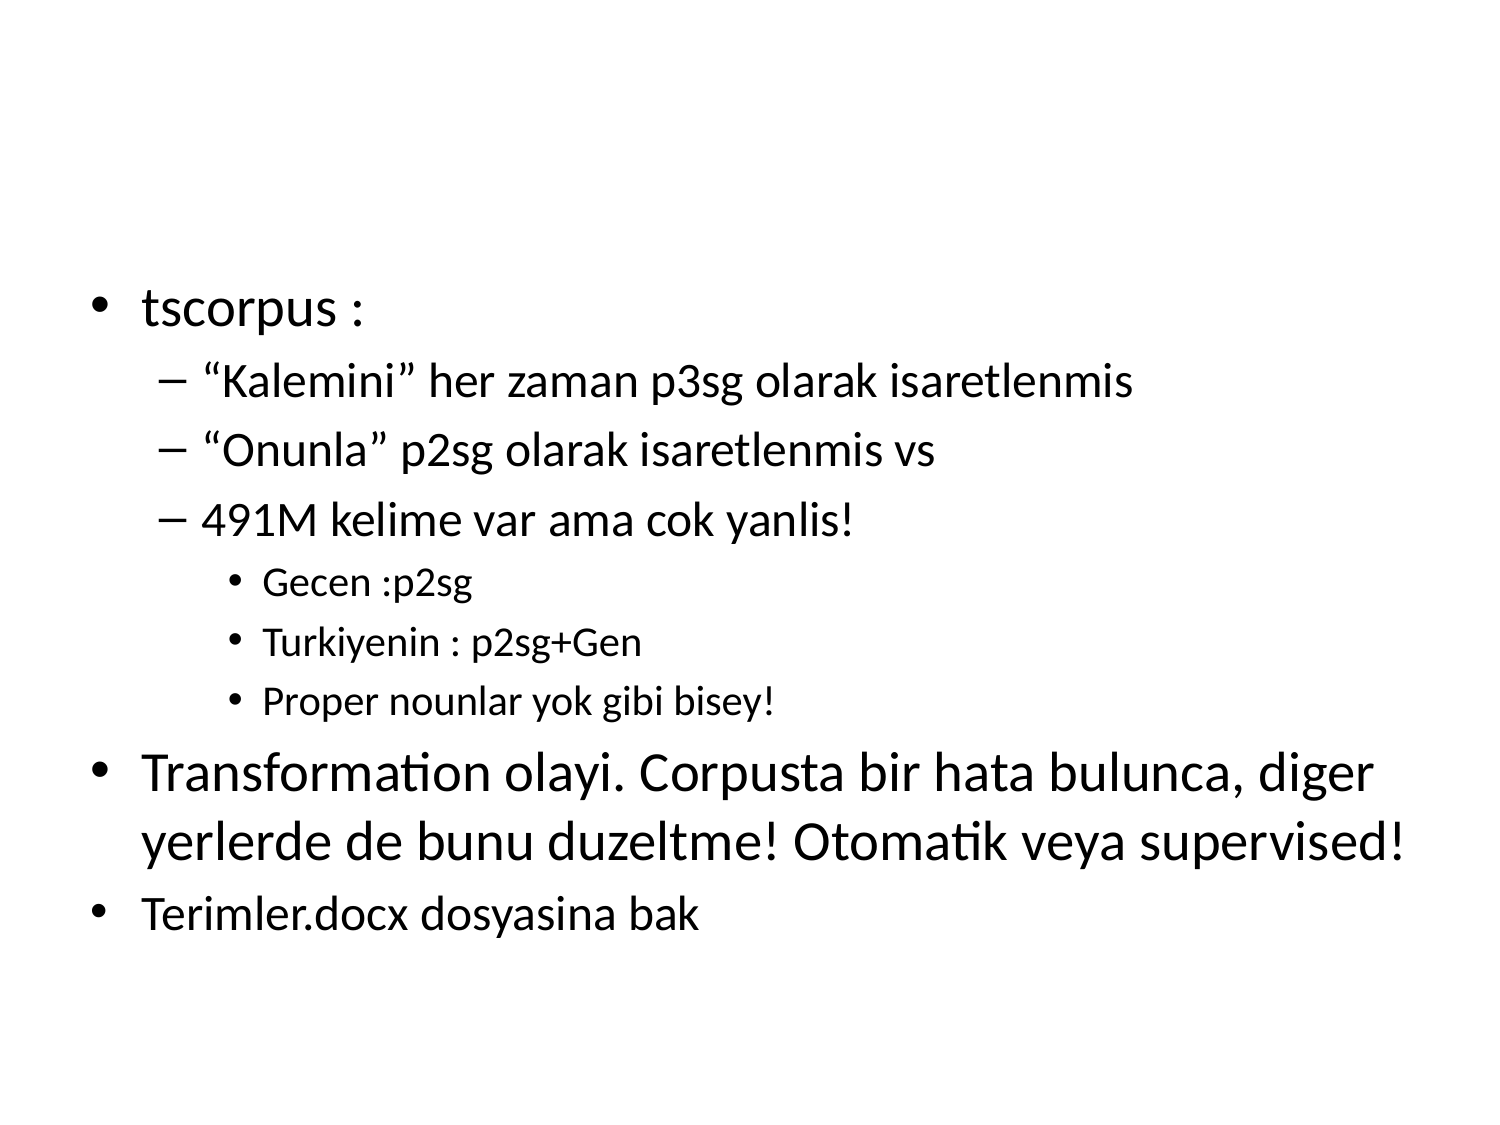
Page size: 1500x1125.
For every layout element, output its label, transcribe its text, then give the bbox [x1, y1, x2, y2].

list tscorpus : “Kalemini” her zaman p3sg olarak isaretlenmis “Onunla” p2sg olarak isaretlenmis vs 491M kelime var ama cok yanlis! Gecen :p2sg Turkiyenin : p2sg+Gen Proper nounlar yok gibi bisey! Transformation olayi. Corpusta bir hata bulunca, diger yerlerde de bunu duzeltme! Otomatik veya supervised! Terimler.docx dosyasina bak [75, 262, 1425, 1005]
